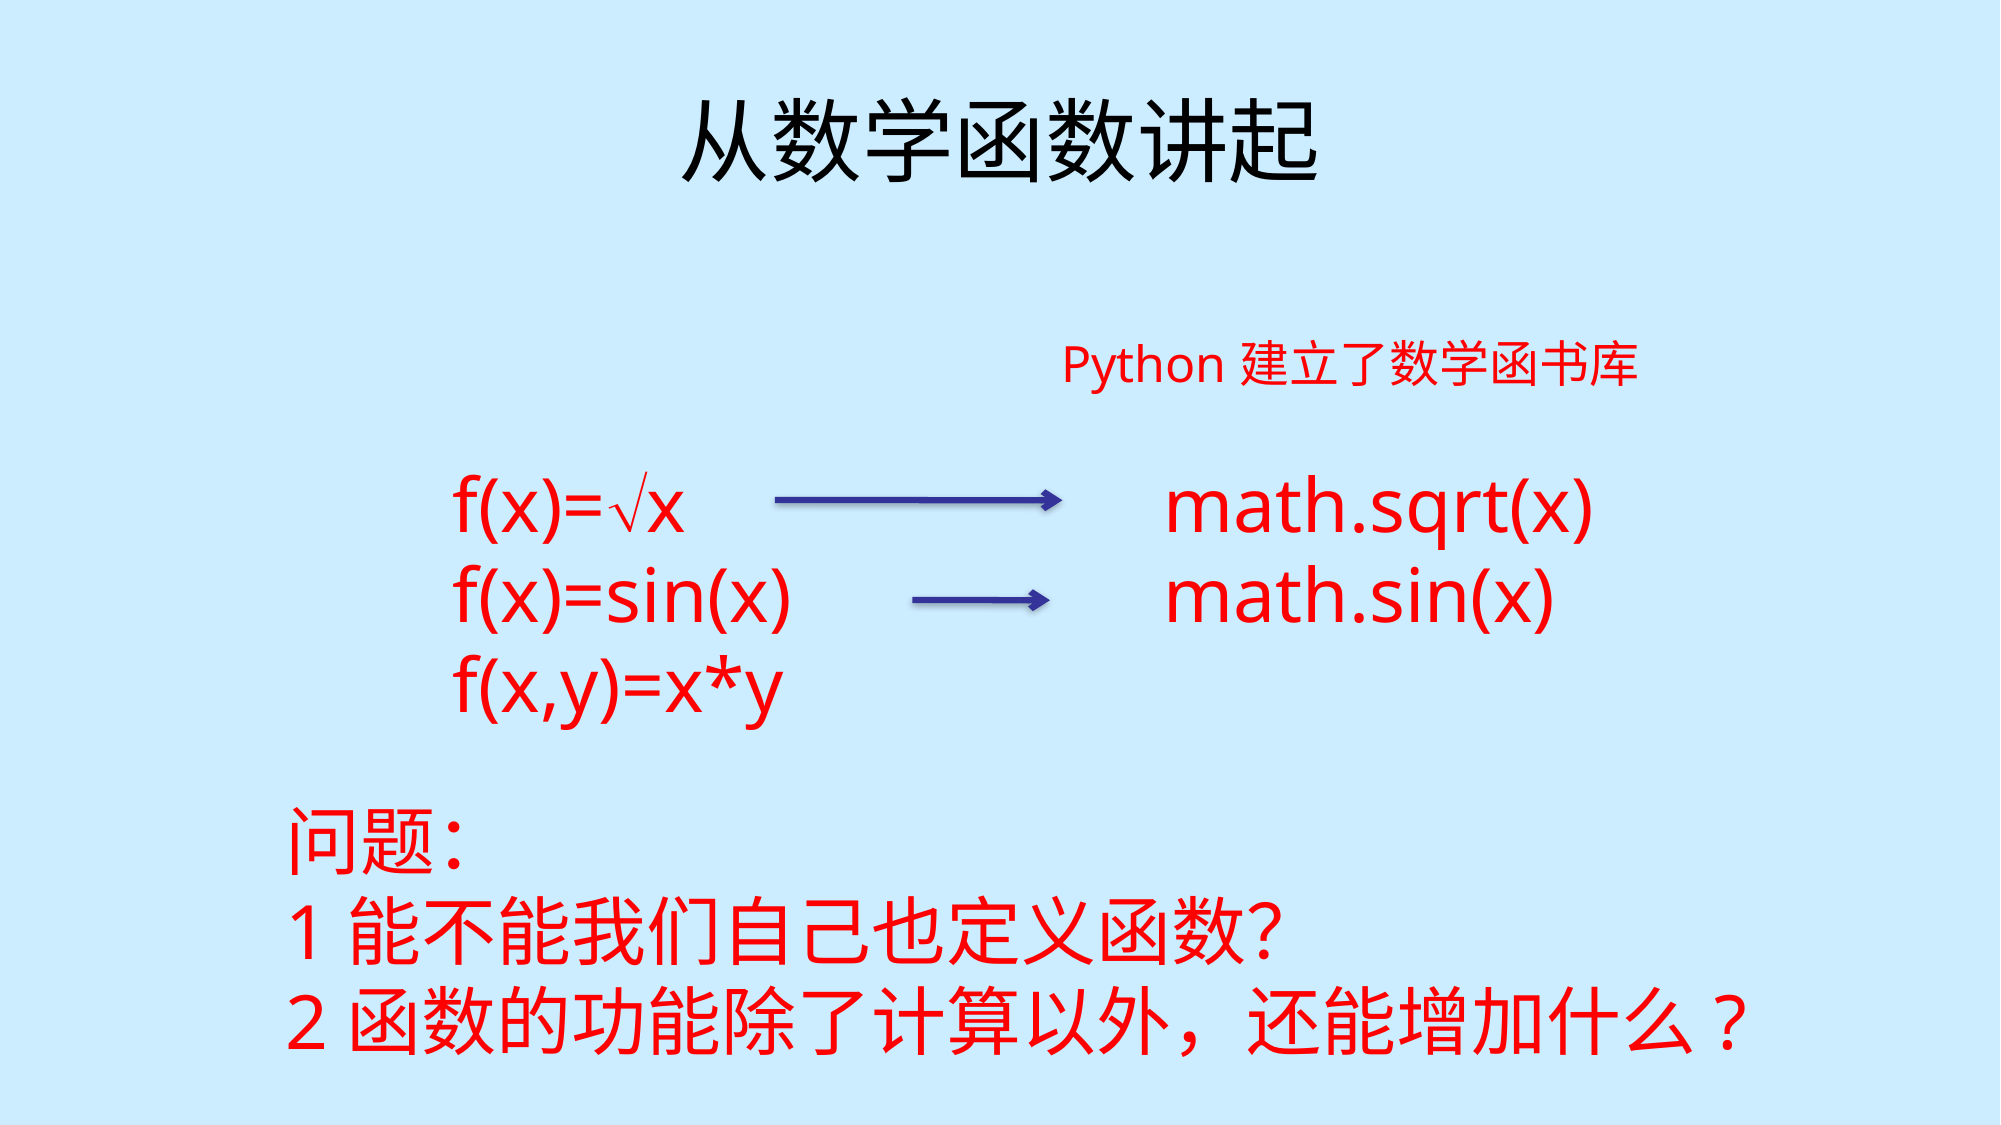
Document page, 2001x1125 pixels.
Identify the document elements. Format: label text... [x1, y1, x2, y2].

text_box f(x)=x f(x)=sin(x) f(x,y)=x*y [437, 449, 808, 735]
title 从数学函数讲起 [99, 45, 1900, 233]
text_box Python建立了数学函书库 [1046, 324, 1655, 400]
text_box 问题： 1能不能我们自己也定义函数？ 2函数的功能除了计算以外，还能增加什么? [270, 787, 1762, 1073]
text_box math.sqrt(x) math.sin(x) [1148, 449, 1610, 645]
